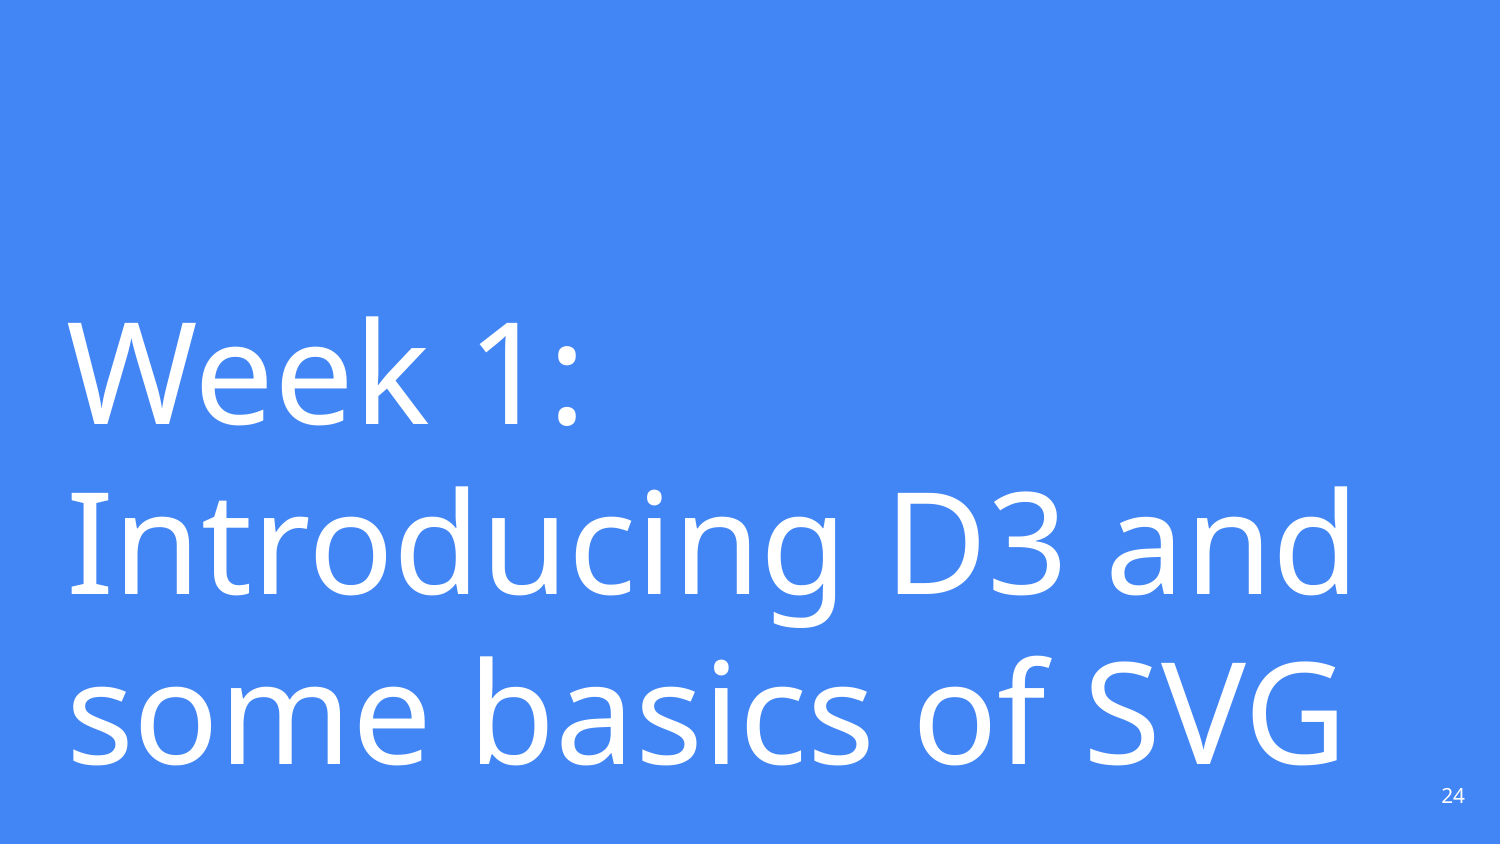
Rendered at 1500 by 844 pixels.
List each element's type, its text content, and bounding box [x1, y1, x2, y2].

title Week 1: Introducing D3 and some basics of SVG [51, 406, 1383, 809]
slide_number ‹#› [1389, 764, 1480, 830]
